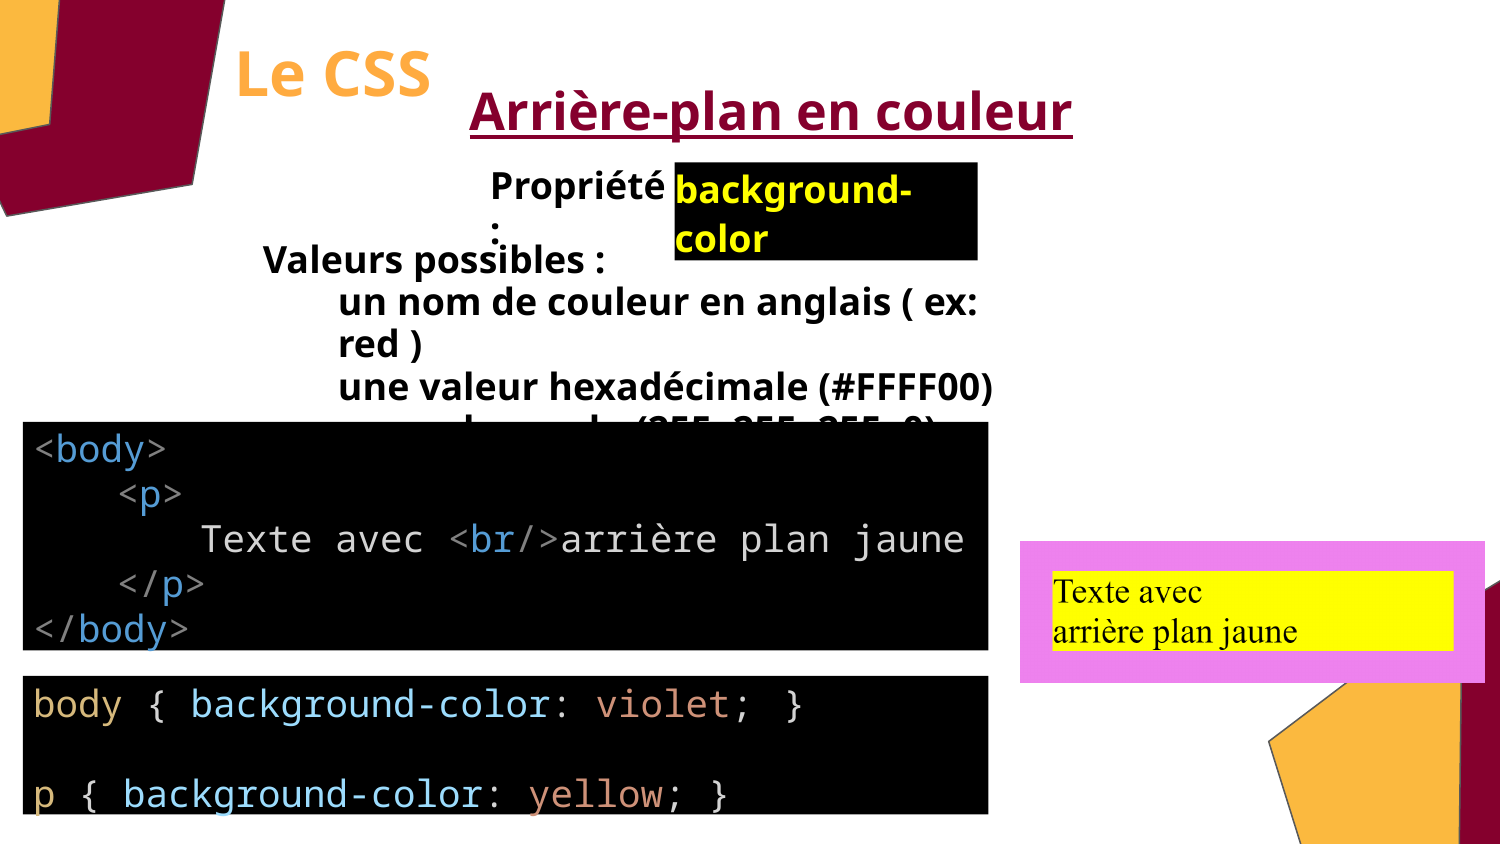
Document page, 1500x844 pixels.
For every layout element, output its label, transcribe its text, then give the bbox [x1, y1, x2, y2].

text_box <body> <p> Texte avec <br/>arrière plan jaune </p> </body> [22, 421, 989, 651]
title Arrière-plan en couleur [467, 77, 1310, 220]
text_box body { background-color: violet; } p { background-color: yellow; } [22, 675, 989, 815]
text_box background-color [674, 162, 978, 226]
text_box Propriété : [487, 160, 669, 226]
picture [1020, 540, 1486, 684]
text_box Le CSS [232, 32, 488, 110]
text_box Valeurs possibles : un nom de couleur en anglais ( ex: red ) une valeur hexadécimale (#FFFF00) une valeur rgba(255, 255, 255, 0); [262, 226, 1065, 452]
